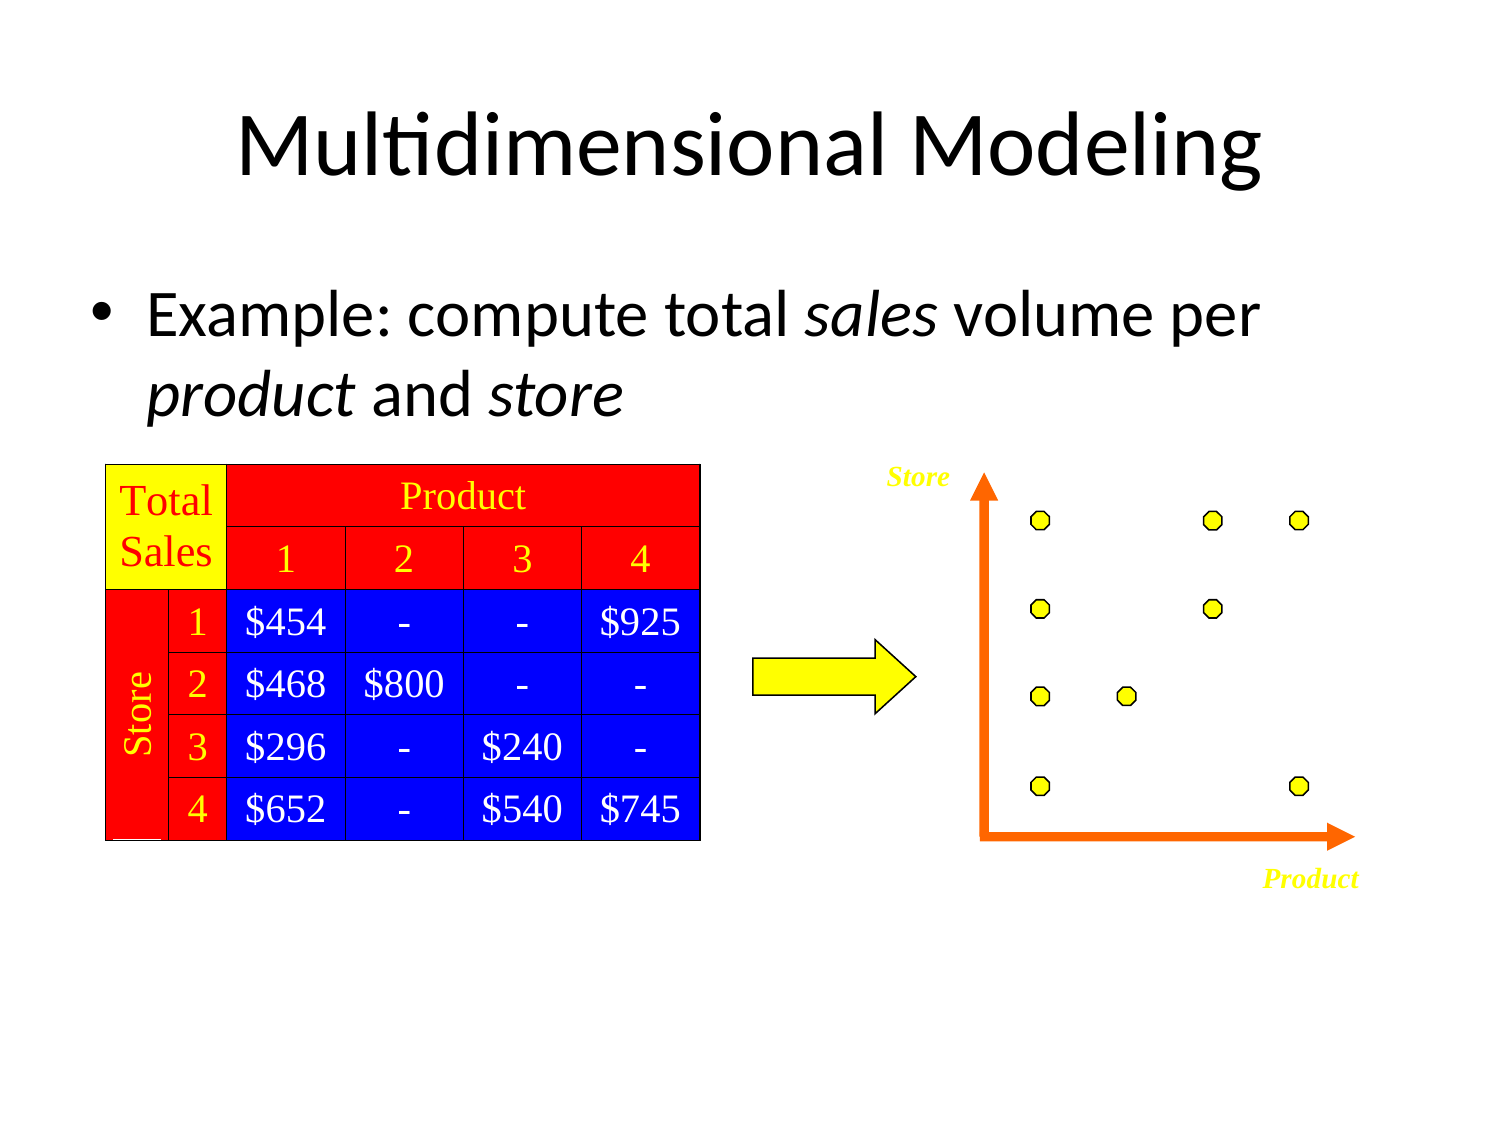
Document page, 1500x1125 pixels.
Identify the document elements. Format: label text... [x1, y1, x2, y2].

list Example: compute total sales volume per product and store [75, 262, 1425, 1005]
title Multidimensional Modeling [75, 45, 1425, 233]
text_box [91, 449, 1374, 912]
